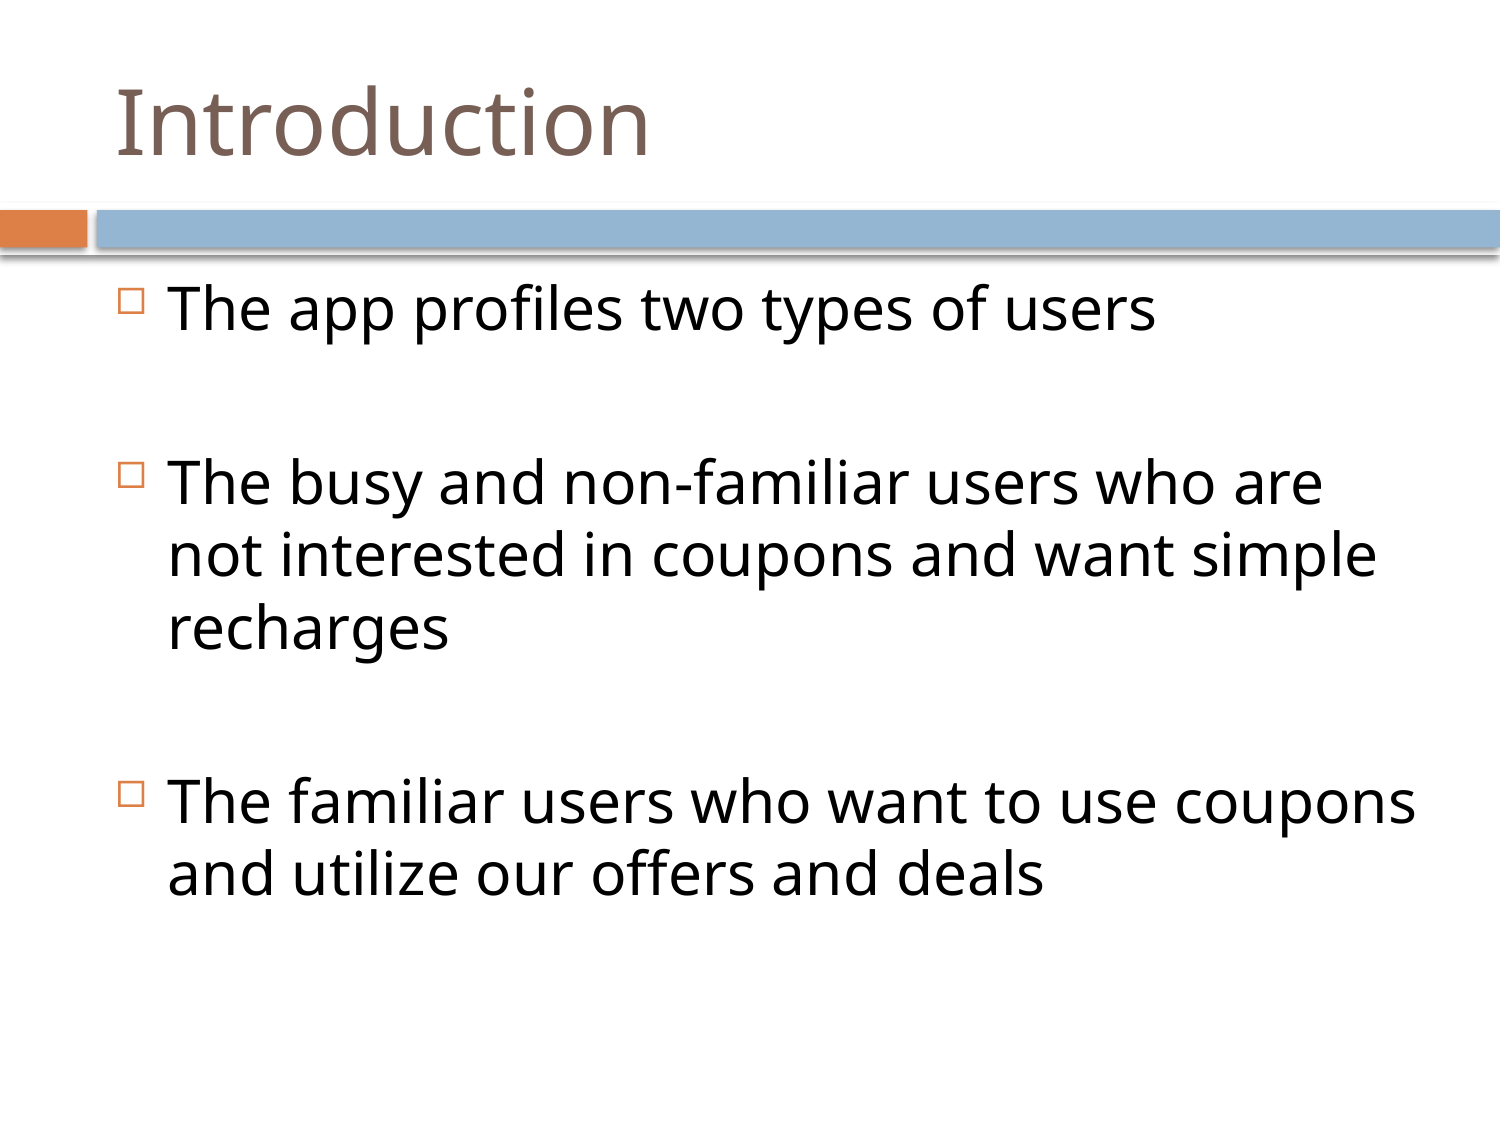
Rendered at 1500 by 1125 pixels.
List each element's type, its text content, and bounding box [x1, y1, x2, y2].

title Introduction [100, 37, 1438, 200]
list The app profiles two types of users The busy and non-familiar users who are not interested in coupons and want simple recharges The familiar users who want to use coupons and utilize our offers and deals [100, 262, 1438, 1000]
